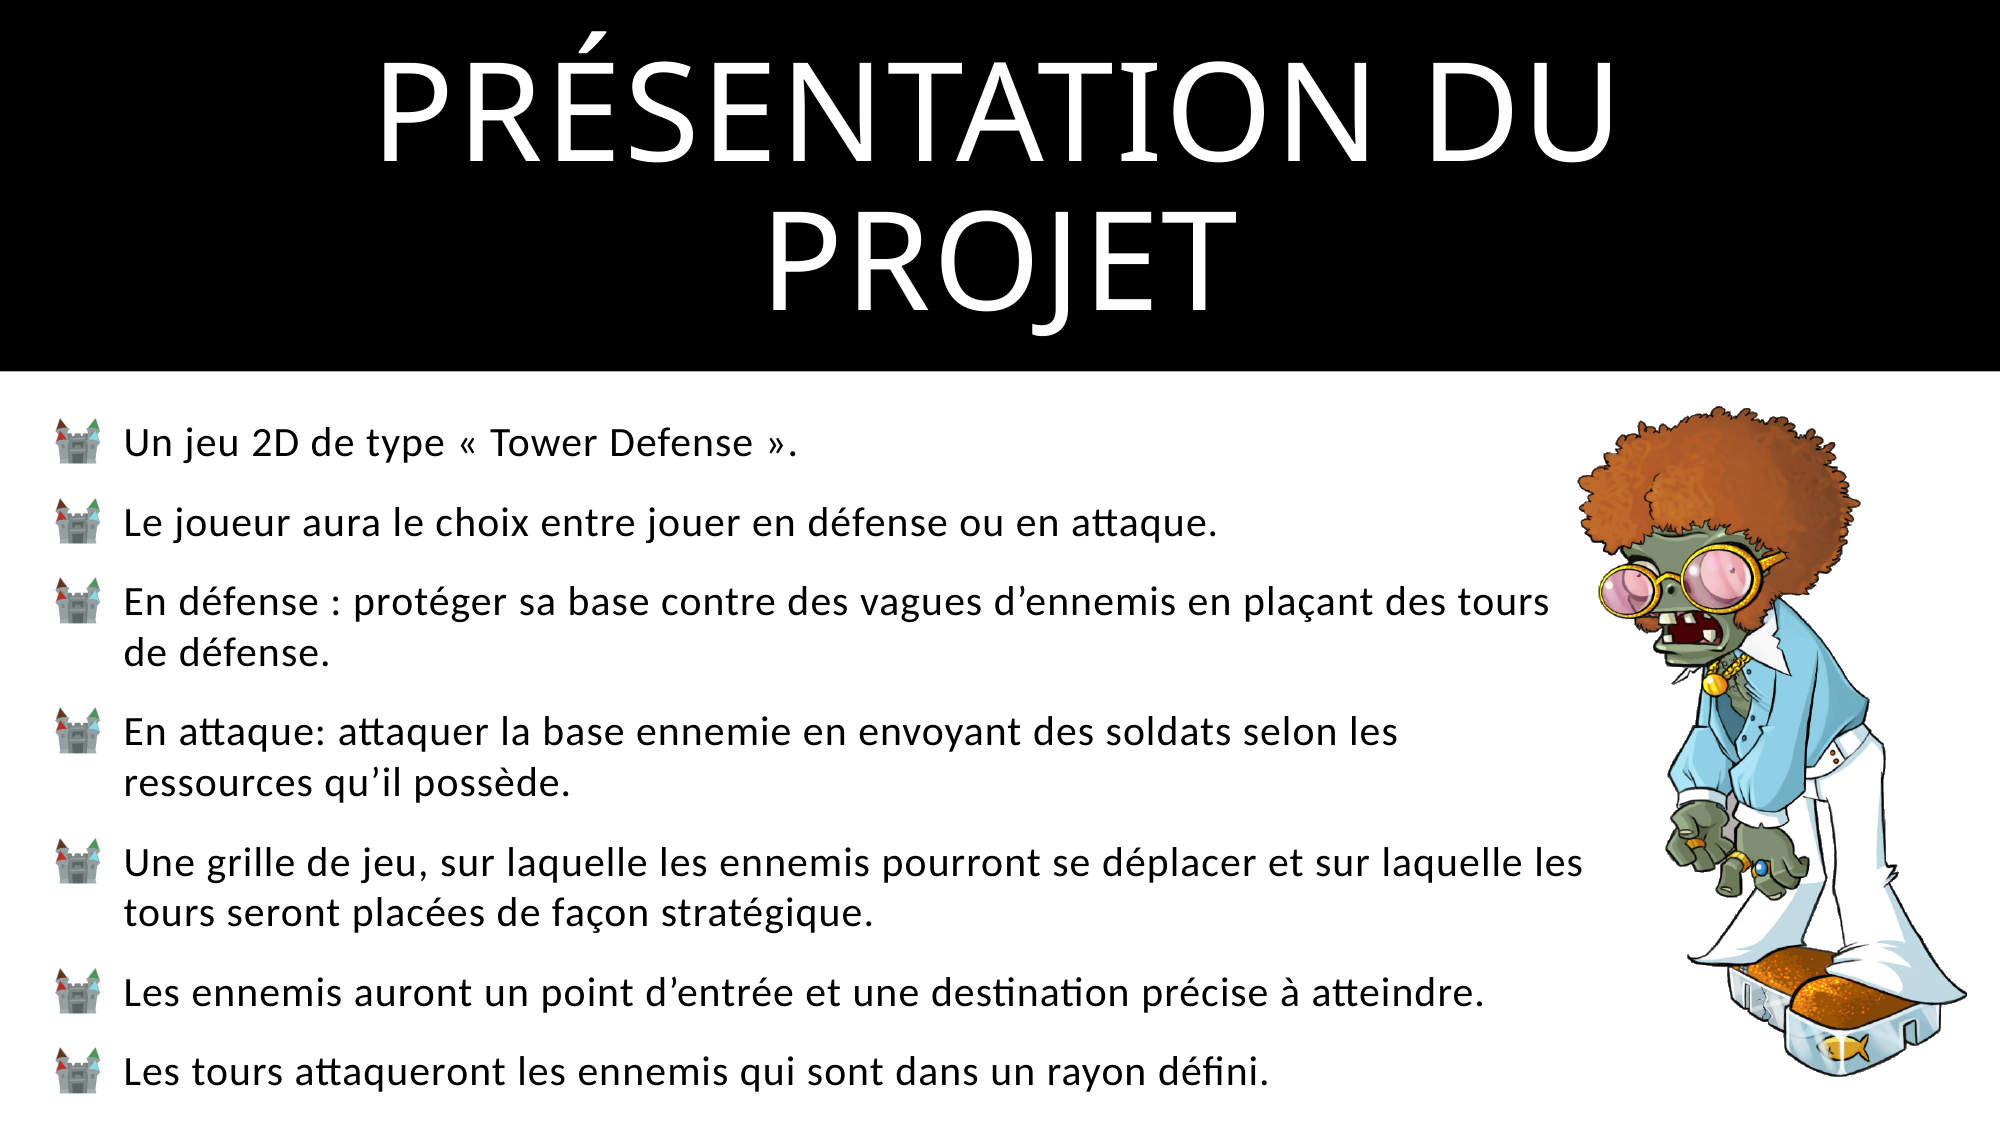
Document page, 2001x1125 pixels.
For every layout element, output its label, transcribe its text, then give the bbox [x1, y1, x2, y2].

picture [48, 569, 107, 629]
picture [1565, 406, 1967, 1084]
picture [48, 1039, 107, 1099]
picture [48, 410, 107, 469]
picture [48, 490, 107, 549]
title Présentation du projet [157, 52, 1842, 332]
list Un jeu 2D de type « Tower Defense ». Le joueur aura le choix entre jouer en défense ou en attaque. En défense : protéger sa base contre des vagues d’ennemis en plaçant des tours de défense. En attaque: attaquer la base ennemie en envoyant des soldats selon les ressources qu’il possède. Une grille de jeu, sur laquelle les ennemis pourront se déplacer et sur laquelle les tours seront placées de façon stratégique. Les ennemis auront un point d’entrée et une destination précise à atteindre. Les tours attaqueront les ennemis qui sont dans un rayon défini. [33, 406, 1610, 1106]
picture [48, 699, 107, 759]
picture [48, 960, 107, 1019]
picture [48, 830, 107, 889]
